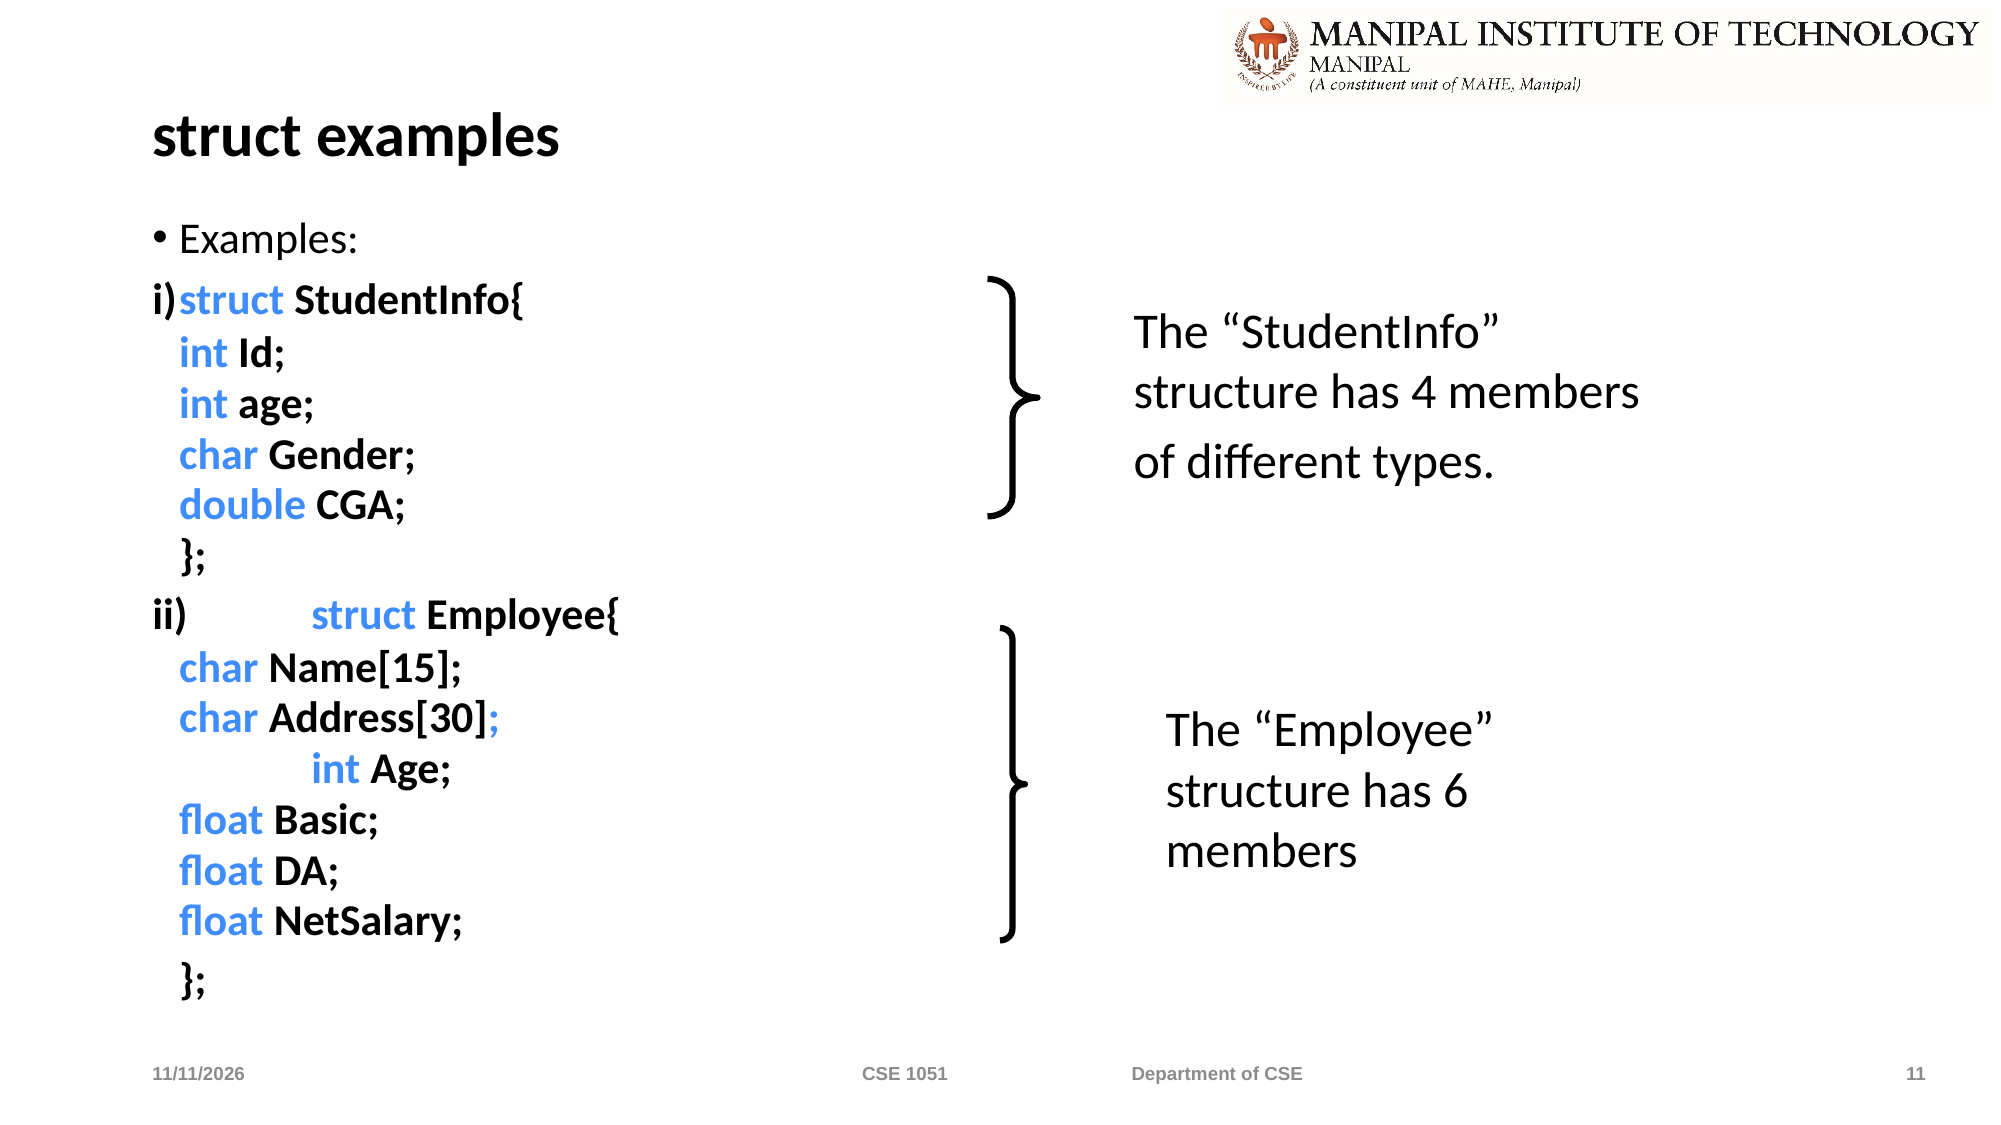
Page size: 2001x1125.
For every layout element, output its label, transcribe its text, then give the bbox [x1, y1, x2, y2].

slide_number 11 [1862, 1042, 1941, 1103]
text_box The “StudentInfo” structure has 4 members of different types. [1062, 290, 1827, 496]
title struct examples [137, 84, 1941, 188]
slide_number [137, 1042, 327, 1103]
text_box [987, 278, 1038, 517]
footer CSE 1051 Department of CSE [362, 1042, 1803, 1103]
text_box [999, 627, 1025, 941]
picture [1217, 6, 1994, 110]
list Examples: i) struct StudentInfo{ int Id; int age; char Gender; double CGA; }; ii) struct Employee{ char Name[15]; char Address[30]; int Age; float Basic; float DA; float NetSalary; }; [137, 208, 1941, 1014]
text_box The “Employee” structure has 6 members [1094, 680, 1706, 886]
